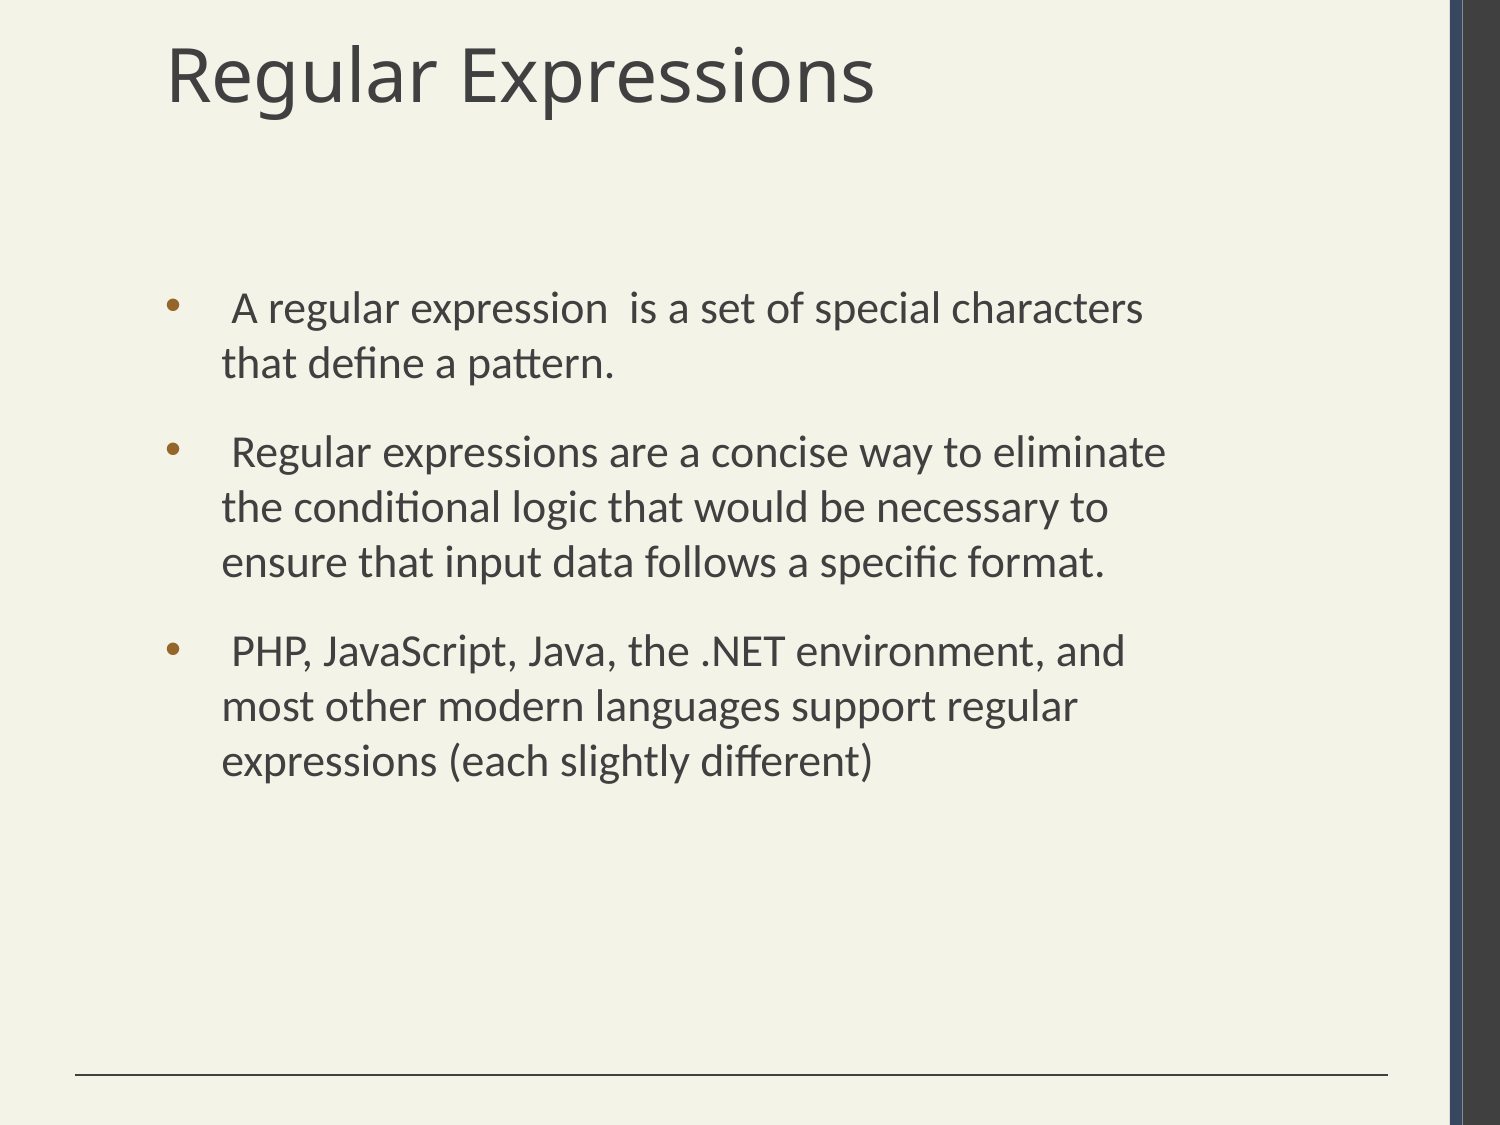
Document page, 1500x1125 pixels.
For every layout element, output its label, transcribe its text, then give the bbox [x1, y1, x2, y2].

title Regular Expressions [150, 20, 1425, 188]
list A regular expression is a set of special characters that define a pattern. Regular expressions are a concise way to eliminate the conditional logic that would be necessary to ensure that input data follows a specific format. PHP, JavaScript, Java, the .NET environment, and most other modern languages support regular expressions (each slightly different) [150, 270, 1200, 1013]
